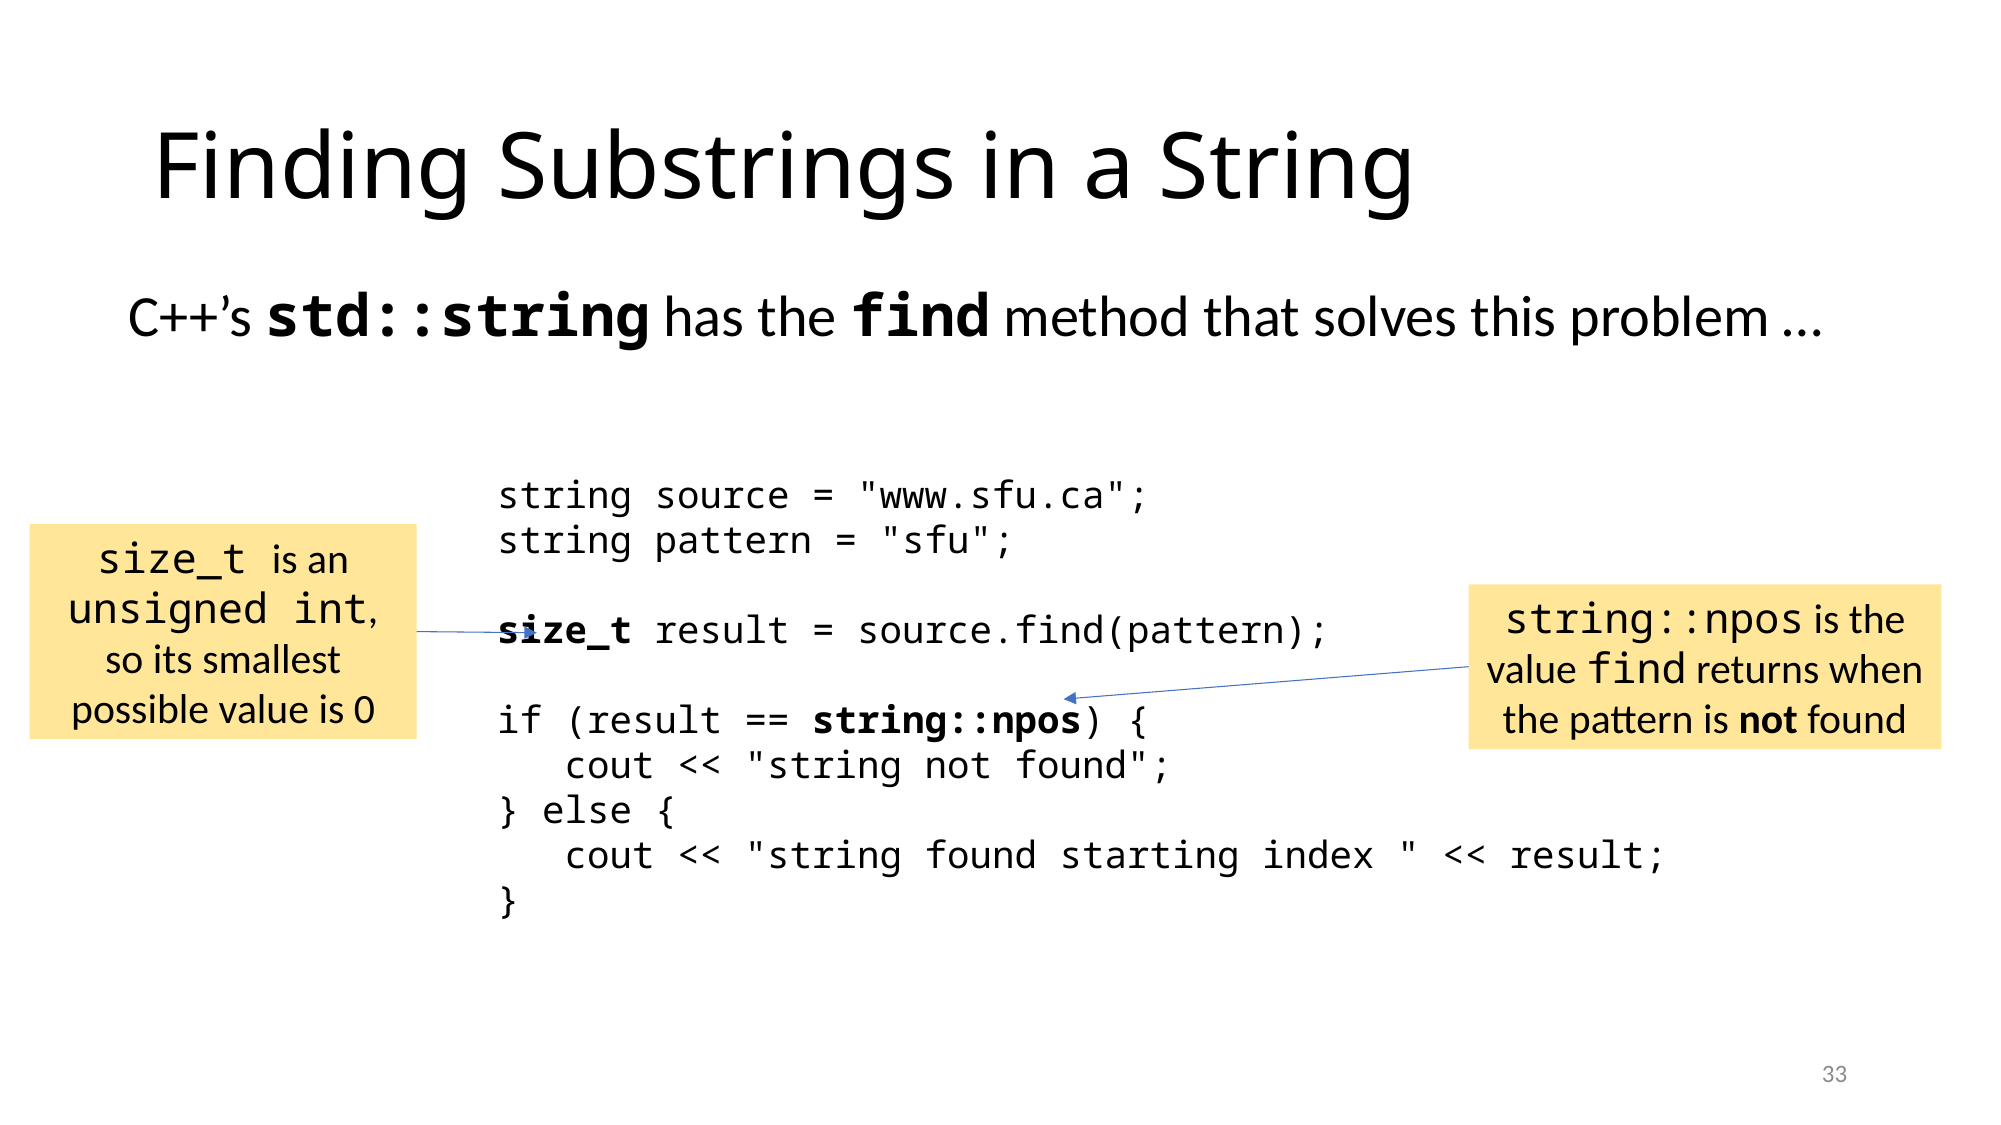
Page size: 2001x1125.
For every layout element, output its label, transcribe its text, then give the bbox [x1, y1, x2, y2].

list C++’s std::string has the find method that solves this problem … [113, 278, 1924, 443]
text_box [1063, 667, 1469, 700]
text_box string source = "www.sfu.ca"; string pattern = "sfu"; size_t result = source.find(pattern); if (result == string::npos) { cout << "string not found"; } else { cout << "string found starting index " << result; } [482, 463, 1682, 974]
slide_number 33 [1412, 1042, 1863, 1103]
title Finding Substrings in a String [137, 59, 1863, 278]
text_box size_t is an unsigned int, so its smallest possible value is 0 [29, 524, 417, 739]
text_box string::npos is the value find returns when the pattern is not found [1468, 584, 1942, 750]
